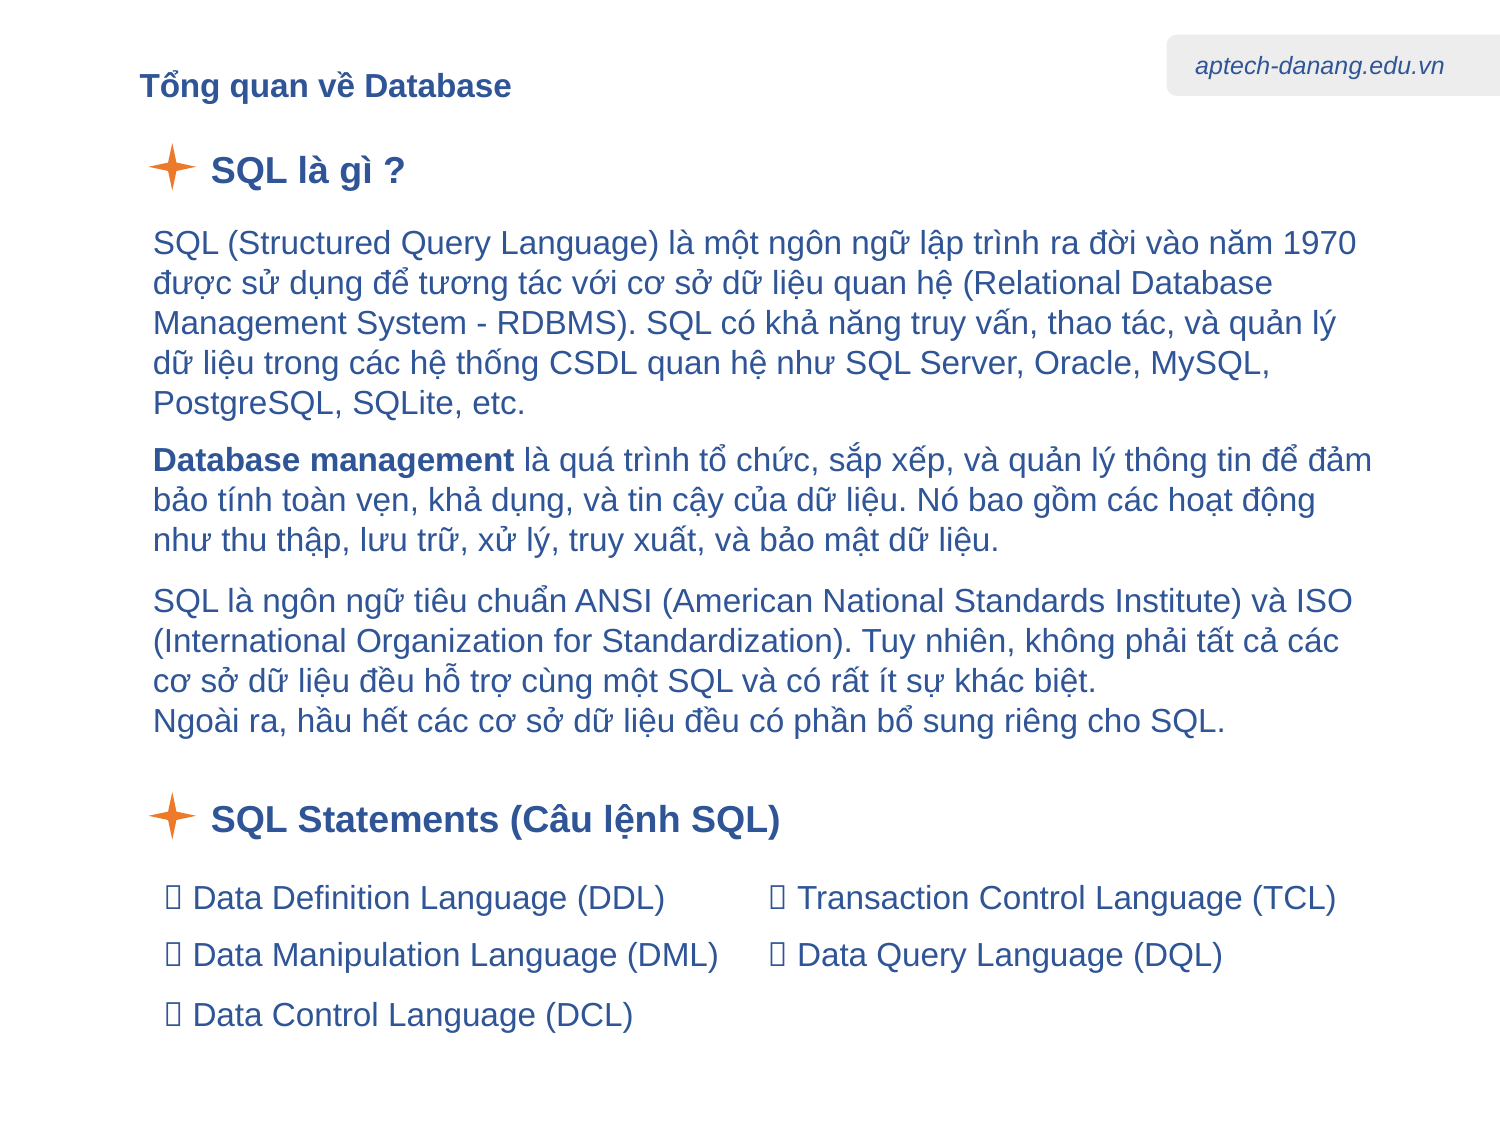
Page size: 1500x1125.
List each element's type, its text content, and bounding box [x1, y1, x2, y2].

text_box [148, 791, 196, 840]
text_box  Data Control Language (DCL) [148, 986, 750, 1041]
text_box SQL (Structured Query Language) là một ngôn ngữ lập trình ra đời vào năm 1970 được sử dụng để tương tác với cơ sở dữ liệu quan hệ (Relational Database Management System - RDBMS). SQL có khả năng truy vấn, thao tác, và quản lý dữ liệu trong các hệ thống CSDL quan hệ như SQL Server, Oracle, MySQL, PostgreSQL, SQLite, etc. [138, 213, 1398, 429]
text_box  Transaction Control Language (TCL) [752, 868, 1376, 924]
text_box  Data Manipulation Language (DML) [148, 925, 750, 981]
text_box Database management là quá trình tổ chức, sắp xếp, và quản lý thông tin để đảm bảo tính toàn vẹn, khả dụng, và tin cậy của dữ liệu. Nó bao gồm các hoạt động như thu thập, lưu trữ, xử lý, truy xuất, và bảo mật dữ liệu. [138, 431, 1398, 566]
text_box SQL Statements (Câu lệnh SQL) [196, 787, 1040, 848]
text_box [148, 142, 196, 191]
text_box Tổng quan về Database [124, 56, 1111, 112]
text_box  Data Query Language (DQL) [752, 925, 1365, 981]
text_box SQL là ngôn ngữ tiêu chuẩn ANSI (American National Standards Institute) và ISO (International Organization for Standardization). Tuy nhiên, không phải tất cả các cơ sở dữ liệu đều hỗ trợ cùng một SQL và có rất ít sự khác biệt. Ngoài ra, hầu hết các cơ sở dữ liệu đều có phần bổ sung riêng cho SQL. [138, 571, 1398, 747]
text_box  Data Definition Language (DDL) [148, 868, 712, 924]
text_box SQL là gì ? [196, 138, 1040, 199]
